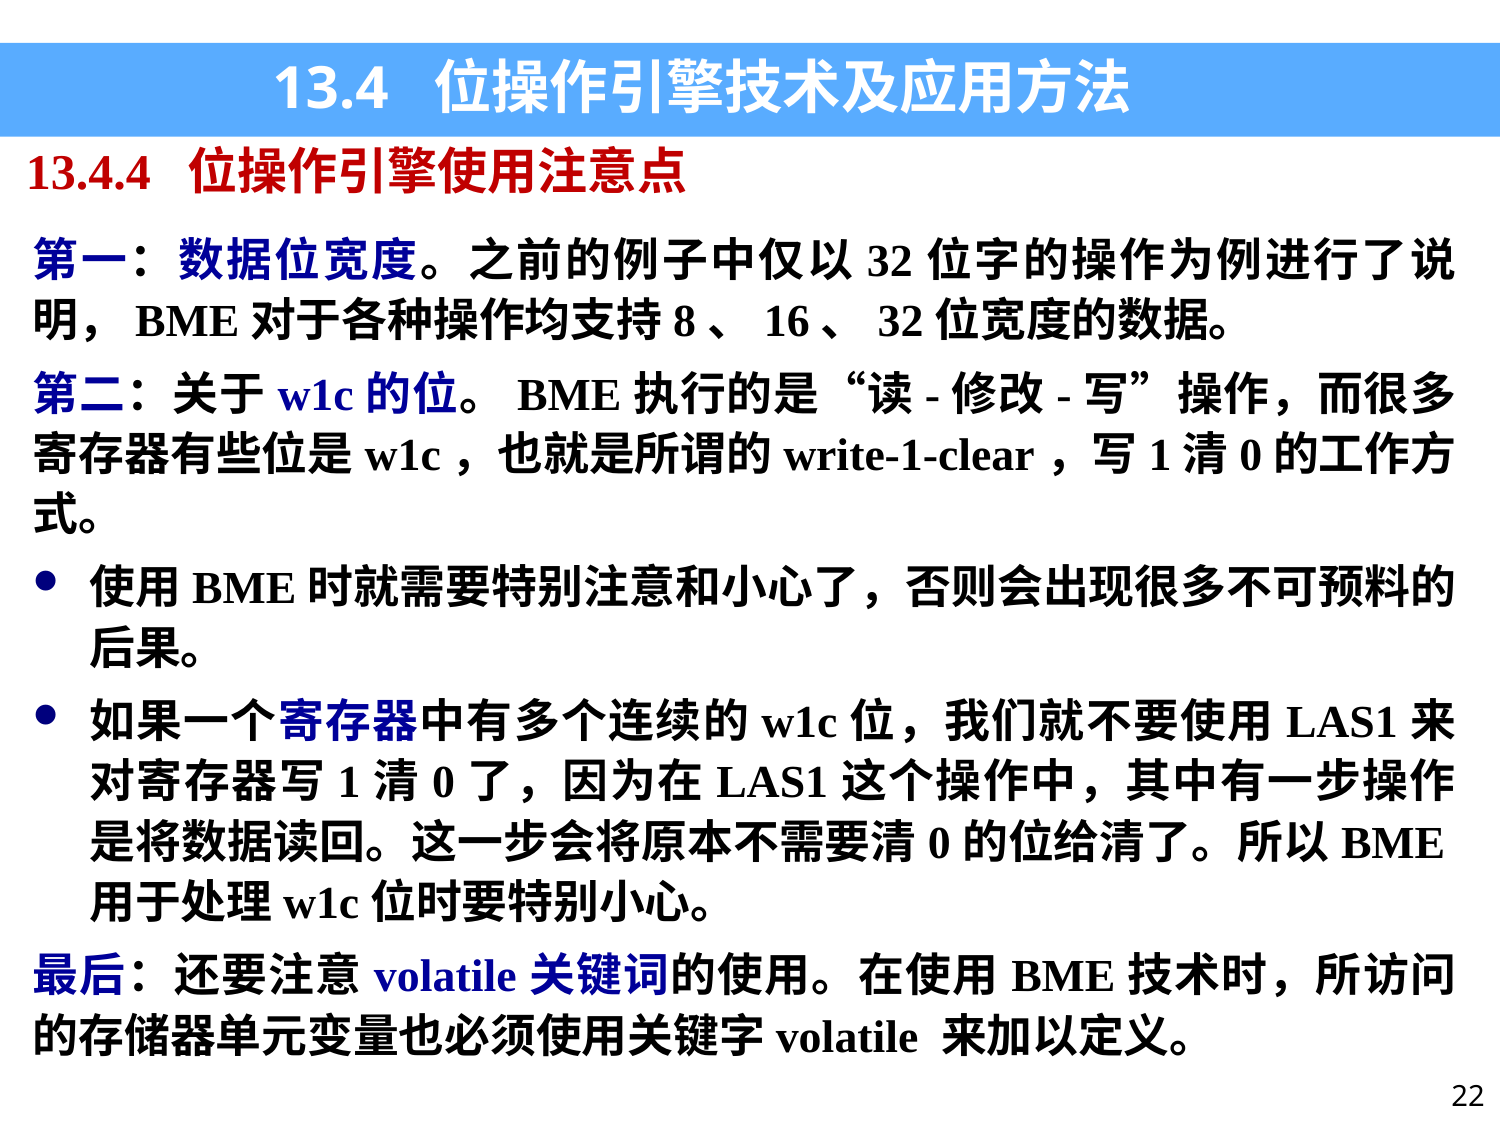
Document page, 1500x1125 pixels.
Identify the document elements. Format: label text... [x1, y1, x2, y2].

text_box 第一：数据位宽度。之前的例子中仅以32位字的操作为例进行了说明，BME对于各种操作均支持8、16、32位宽度的数据。 第二：关于w1c的位。BME执行的是“读-修改-写”操作，而很多寄存器有些位是w1c，也就是所谓的write-1-clear，写1清0的工作方式。 使用BME时就需要特别注意和小心了，否则会出现很多不可预料的后果。 如果一个寄存器中有多个连续的w1c位，我们就不要使用LAS1来对寄存器写1清0了，因为在LAS1这个操作中，其中有一步操作是将数据读回。这一步会将原本不需要清0的位给清了。所以BME用于处理w1c位时要特别小心。 最后：还要注意volatile关键词的使用。在使用BME技术时，所访问的存储器单元变量也必须使用关键字volatile 来加以定义。 [18, 217, 1471, 1069]
text_box 13.4.4 位操作引擎使用注意点 [10, 132, 703, 208]
slide_number 22 [1149, 1049, 1500, 1125]
text_box 13.4 位操作引擎技术及应用方法 [257, 42, 1148, 128]
